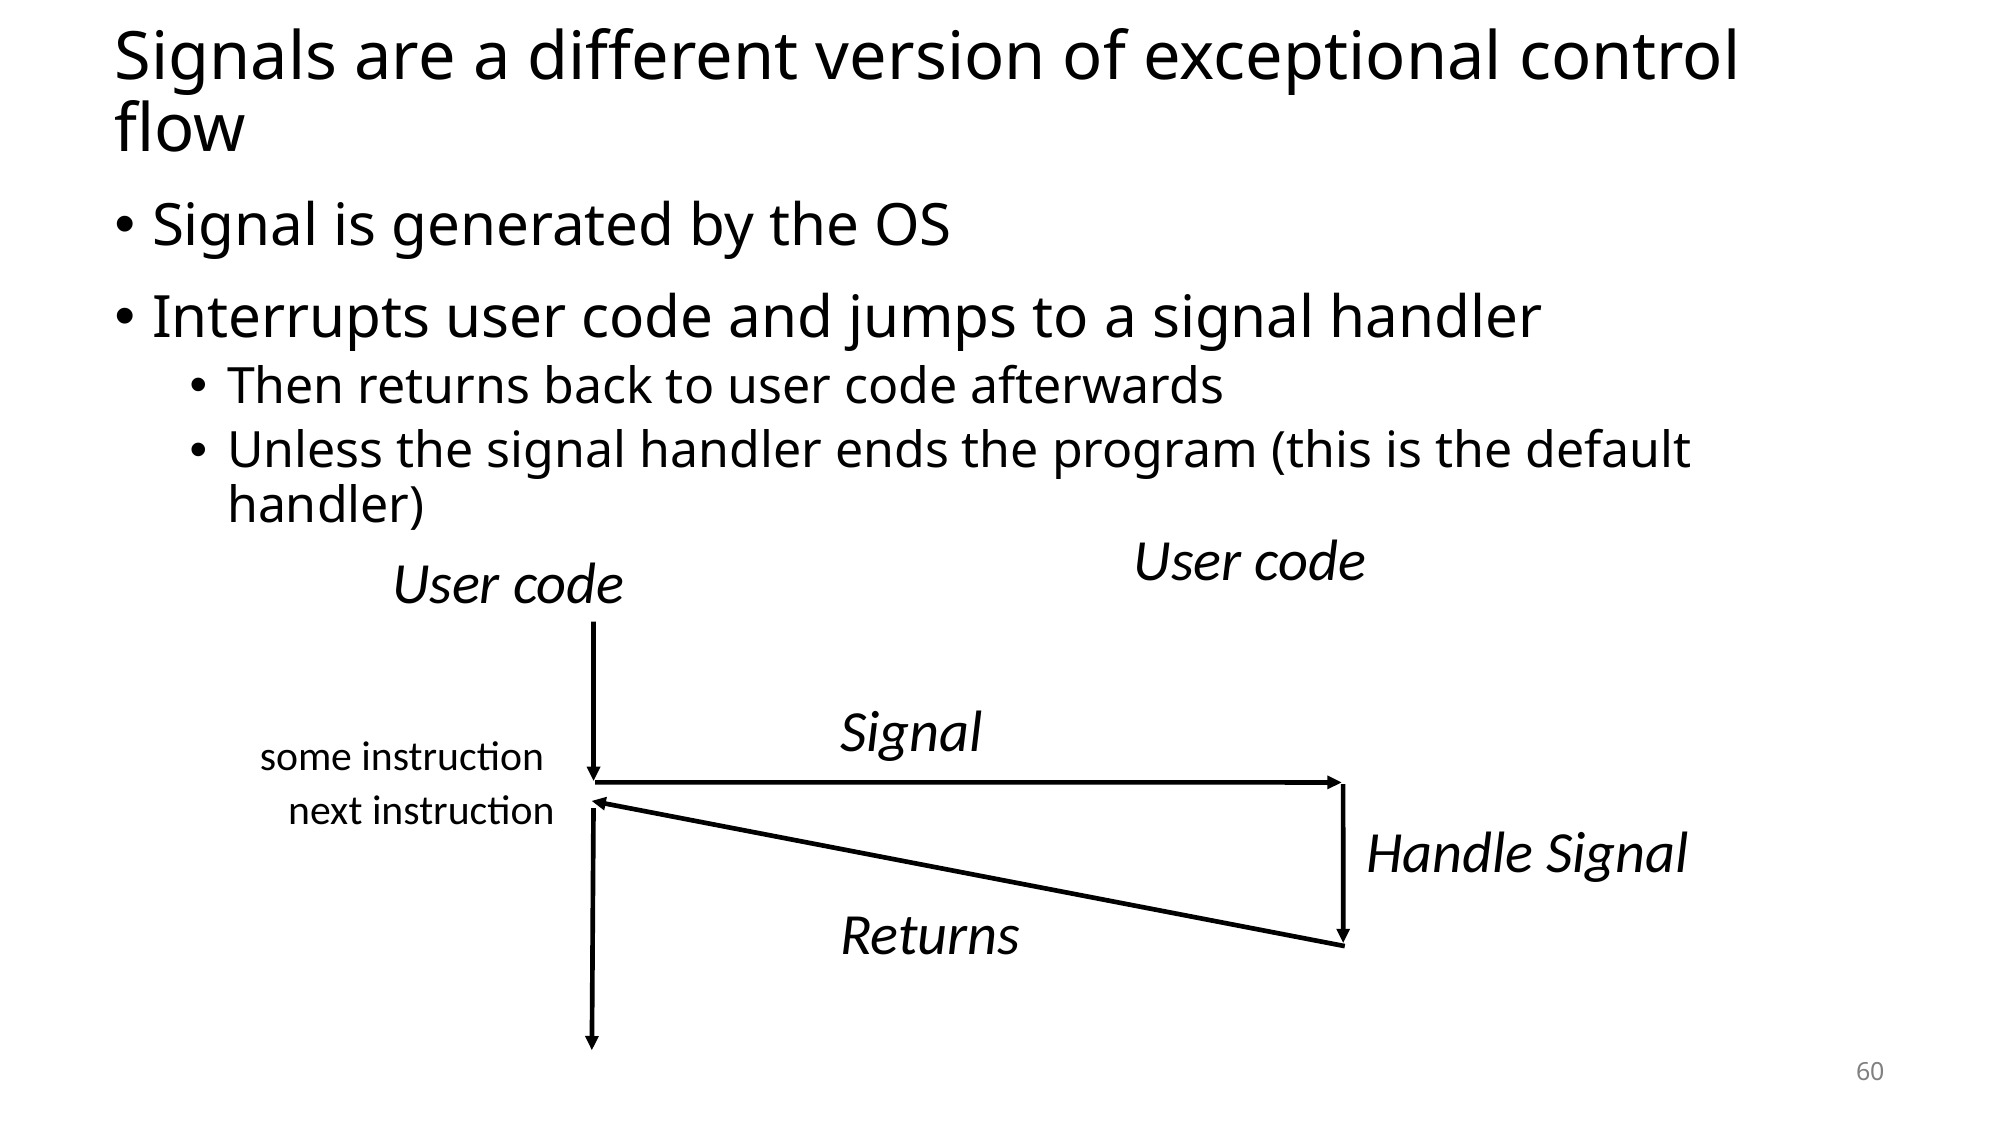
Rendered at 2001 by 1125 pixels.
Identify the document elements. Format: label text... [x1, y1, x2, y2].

list Signal is generated by the OS Interrupts user code and jumps to a signal handler Then returns back to user code afterwards Unless the signal handler ends the program (this is the default handler) [99, 187, 1900, 1013]
slide_number 60 [1749, 1042, 1900, 1103]
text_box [99, 514, 1712, 1050]
title Signals are a different version of exceptional control flow [99, 37, 1900, 150]
